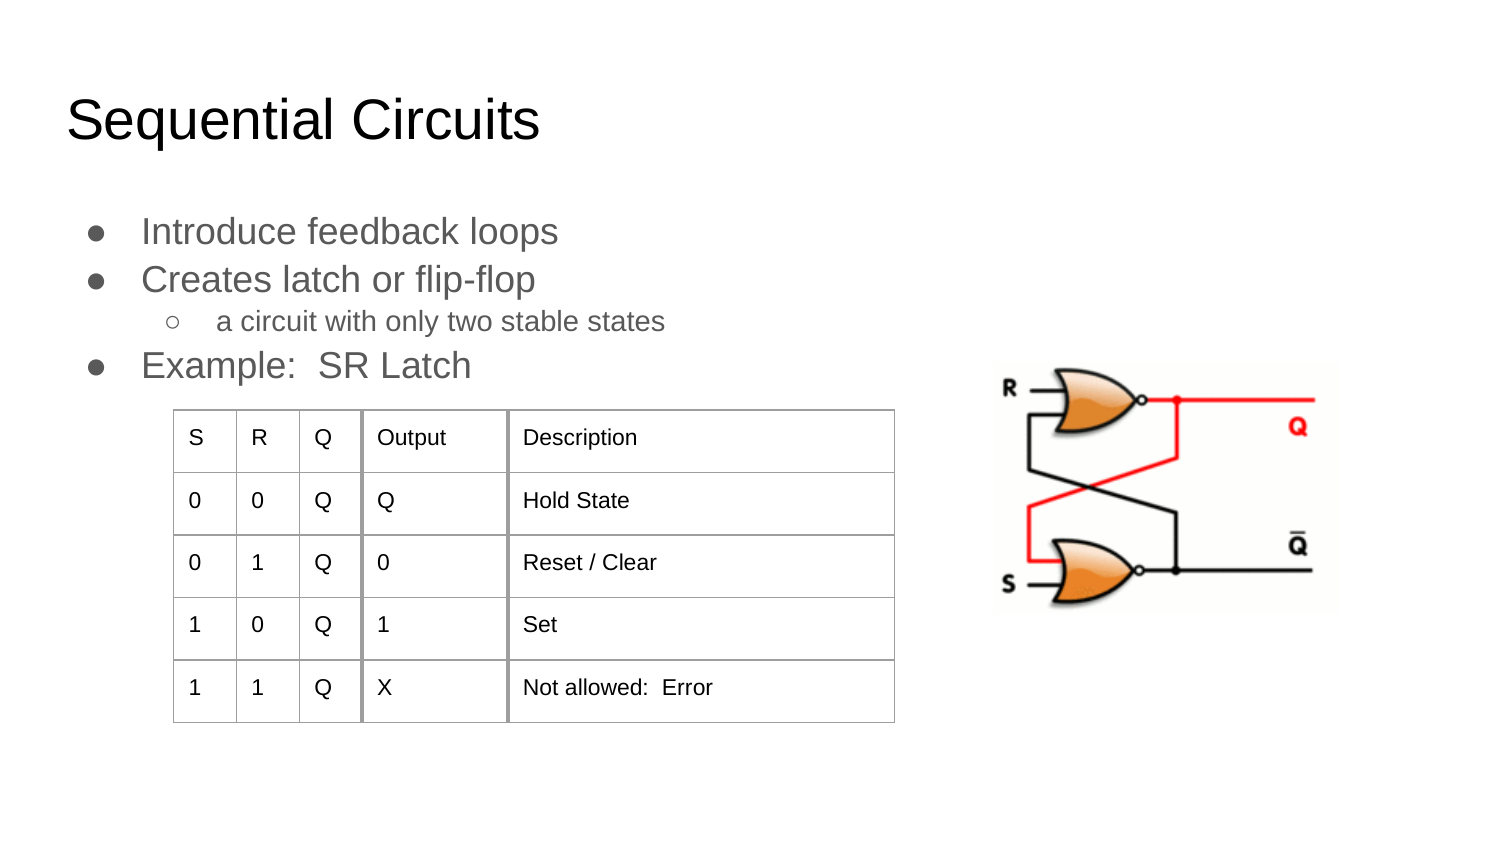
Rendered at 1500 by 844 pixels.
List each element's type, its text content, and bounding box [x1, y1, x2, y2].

table_header R [237, 411, 299, 472]
table_cell Q [300, 473, 360, 534]
table_cell 0 [364, 536, 506, 597]
table_cell Not allowed: Error [510, 661, 894, 722]
table_cell 1 [237, 536, 299, 597]
table_cell Q [300, 661, 360, 722]
table_cell 1 [237, 661, 299, 722]
table_cell Q [364, 473, 506, 534]
list Introduce feedback loops Creates latch or flip-flop a circuit with only two stable states Example: SR Latch [51, 189, 1449, 750]
table_cell 1 [364, 598, 506, 659]
table_cell 1 [174, 598, 236, 659]
table_header Description [510, 411, 894, 472]
table_cell 0 [174, 536, 236, 597]
title Sequential Circuits [51, 72, 1449, 167]
table_header S [174, 411, 236, 472]
table_cell Q [300, 598, 360, 659]
table_cell 1 [174, 661, 236, 722]
table_cell Q [300, 536, 360, 597]
table_cell 0 [174, 473, 236, 534]
table_cell 0 [237, 598, 299, 659]
table_header Output [364, 411, 506, 472]
table_cell Set [510, 598, 894, 659]
table_cell Reset / Clear [510, 536, 894, 597]
table_cell 0 [237, 473, 299, 534]
picture [994, 361, 1339, 614]
table_header Q [300, 411, 360, 472]
table_cell X [364, 661, 506, 722]
table_cell Hold State [510, 473, 894, 534]
